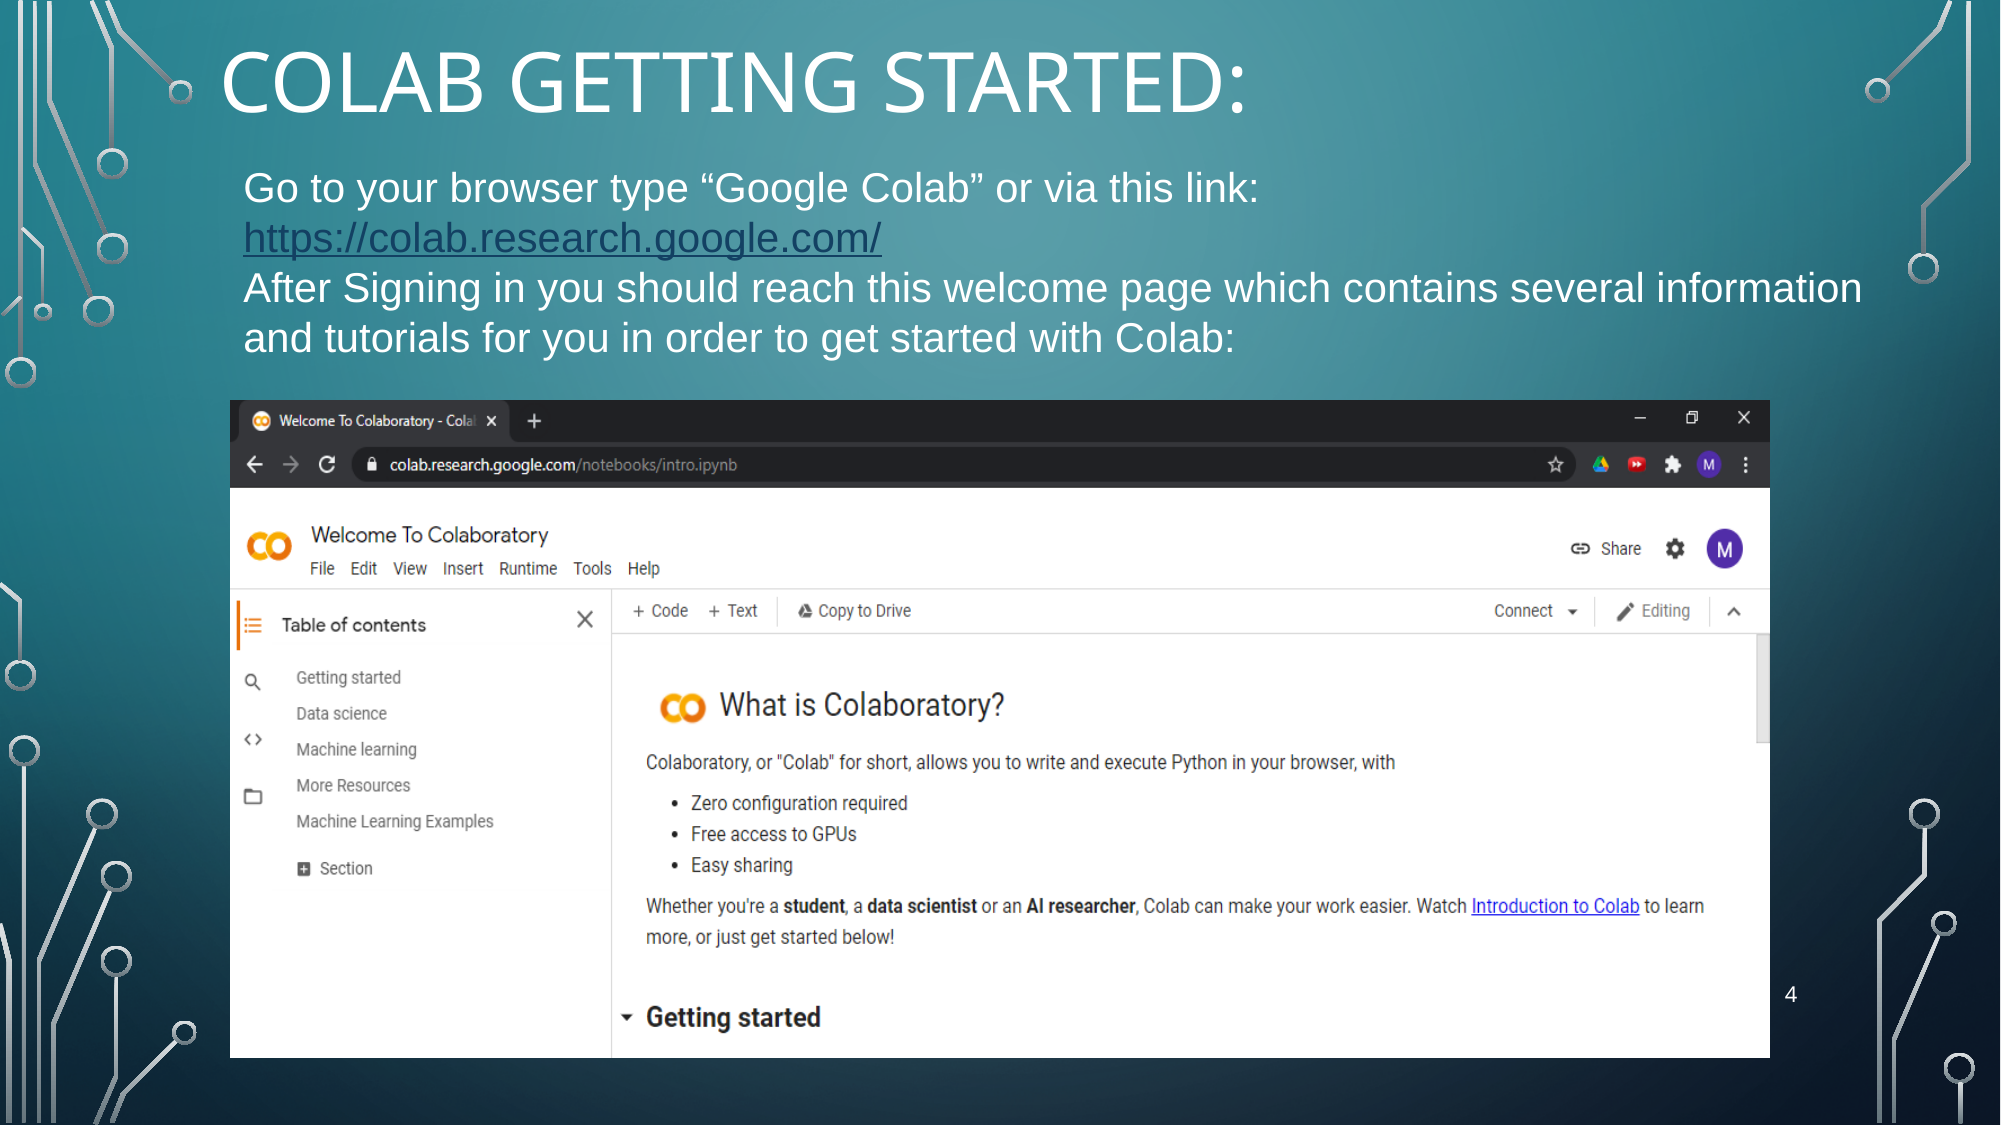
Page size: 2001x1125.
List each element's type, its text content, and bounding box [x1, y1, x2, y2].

title Colab getting Started: [204, 0, 1830, 172]
slide_number 4 [1770, 965, 1813, 1025]
text_box Go to your browser type “Google Colab” or via this link: https://colab.research.google.com/ After Signing in you should reach this welcome page which contains several information and tutorials for you in order to get started with Colab: [228, 153, 1916, 369]
picture [230, 400, 1770, 1058]
